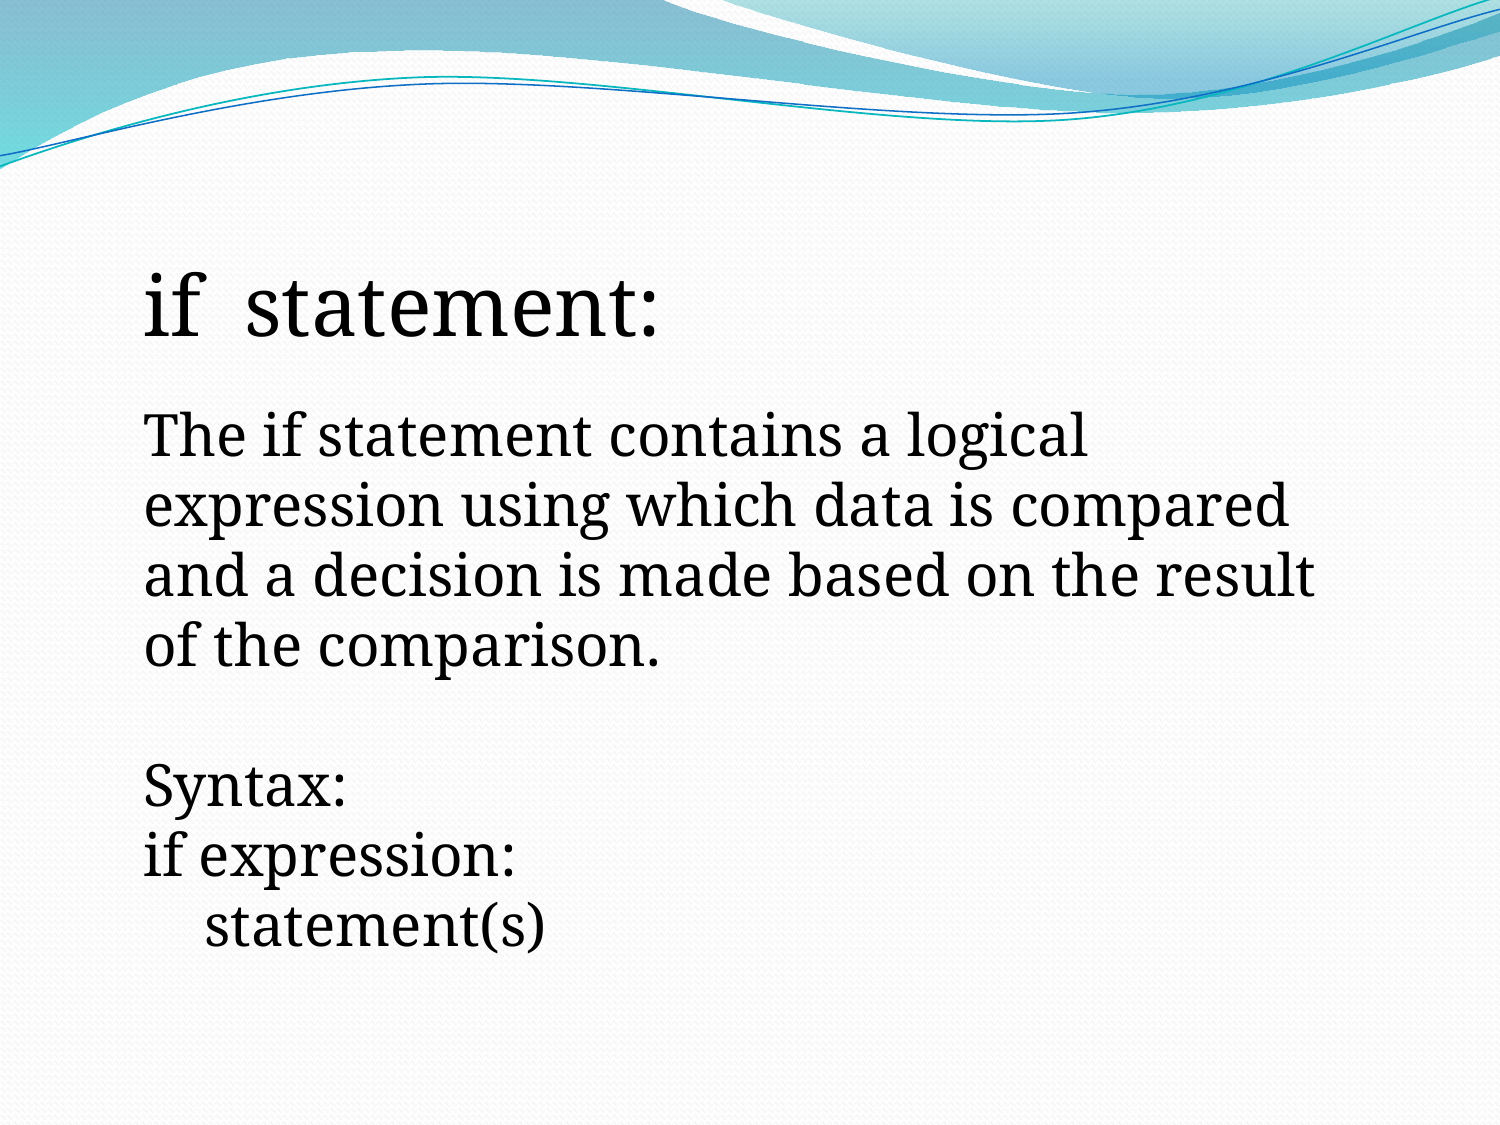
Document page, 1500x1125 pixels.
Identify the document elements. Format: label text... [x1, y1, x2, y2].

text_box if statement: The if statement contains a logical expression using which data is compared and a decision is made based on the result of the comparison. Syntax: if expression: statement(s) [128, 246, 1360, 966]
